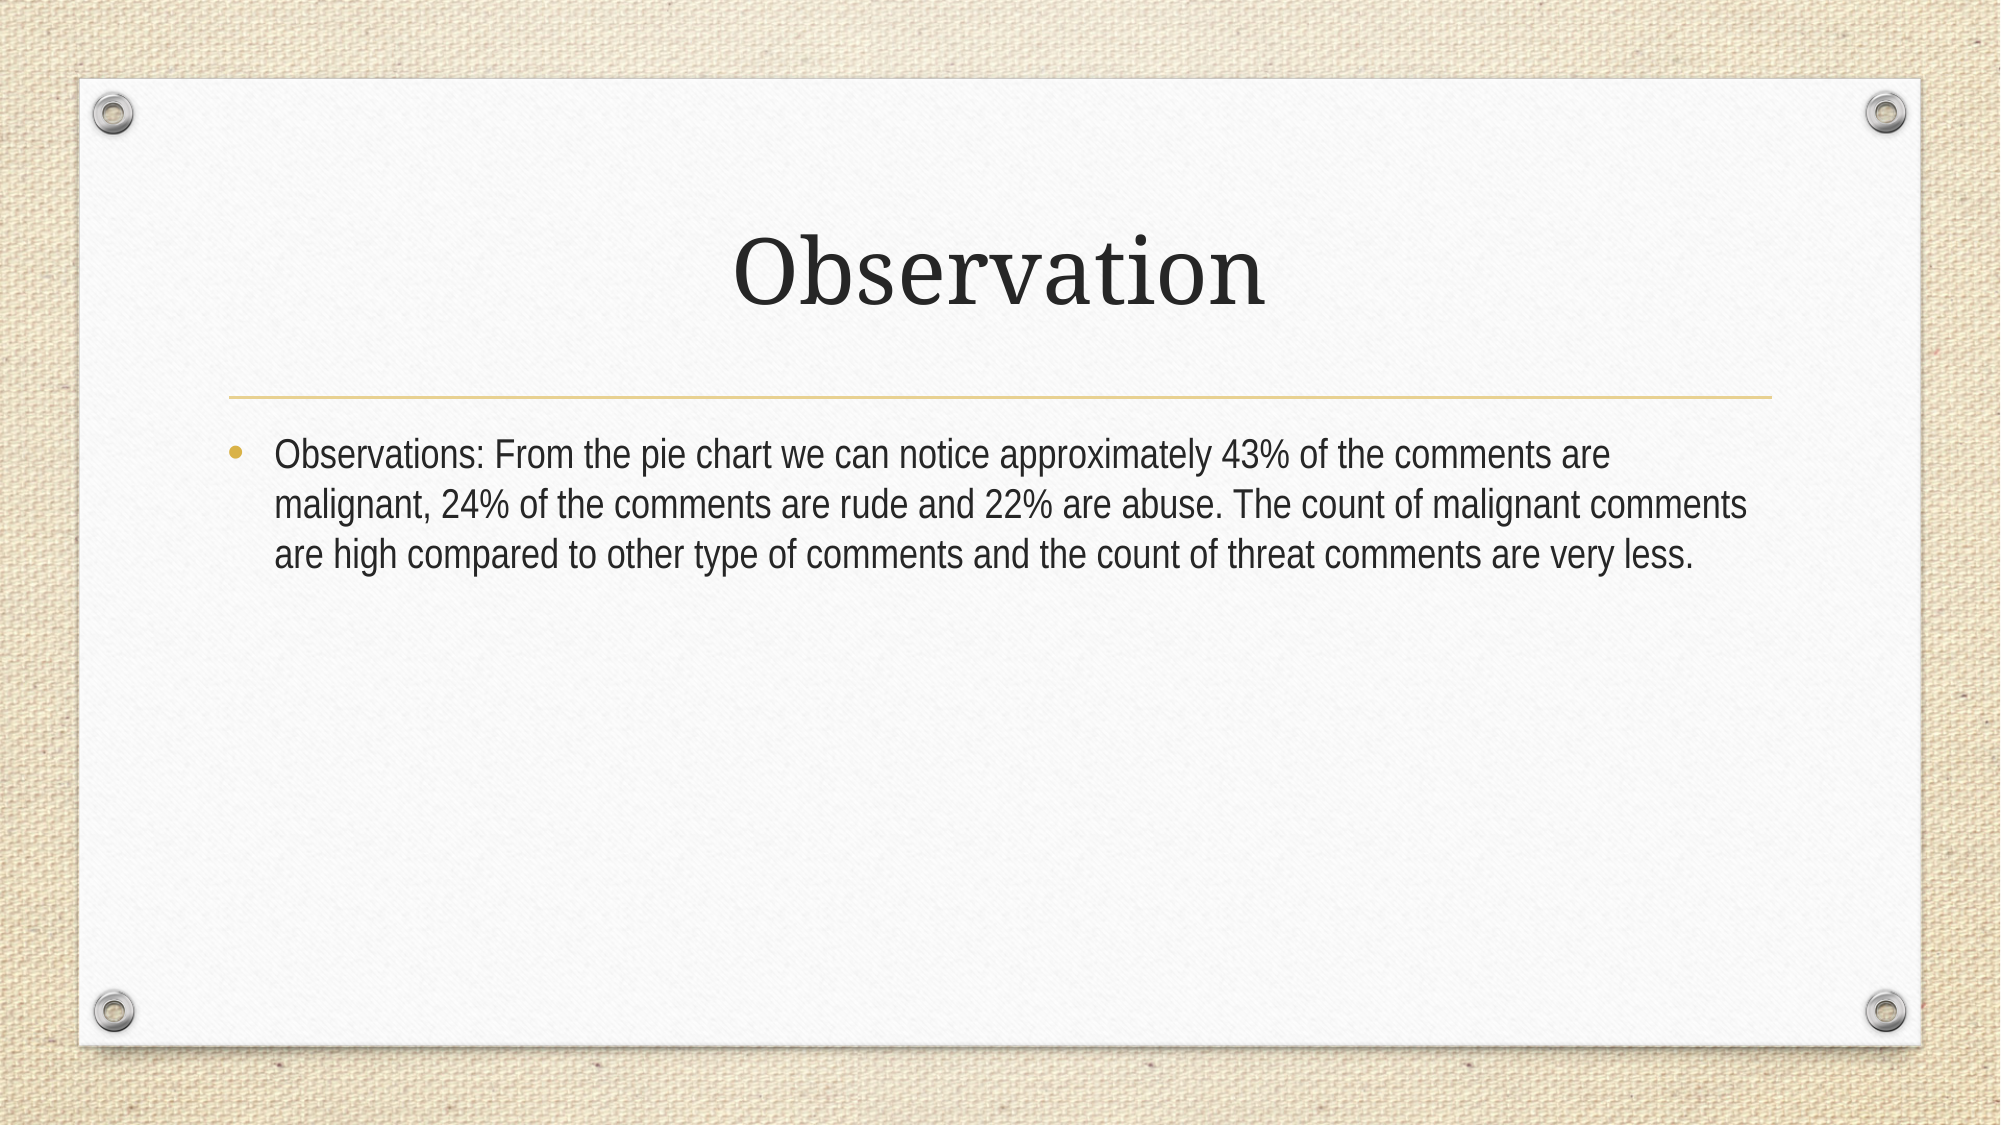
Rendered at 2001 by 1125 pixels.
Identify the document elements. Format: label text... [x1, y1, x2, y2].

list Observations: From the pie chart we can notice approximately 43% of the comments are malignant, 24% of the comments are rude and 22% are abuse. The count of malignant comments are high compared to other type of comments and the count of threat comments are very less. [212, 419, 1788, 964]
title Observation [212, 161, 1788, 375]
picture [0, 0, 2001, 1125]
